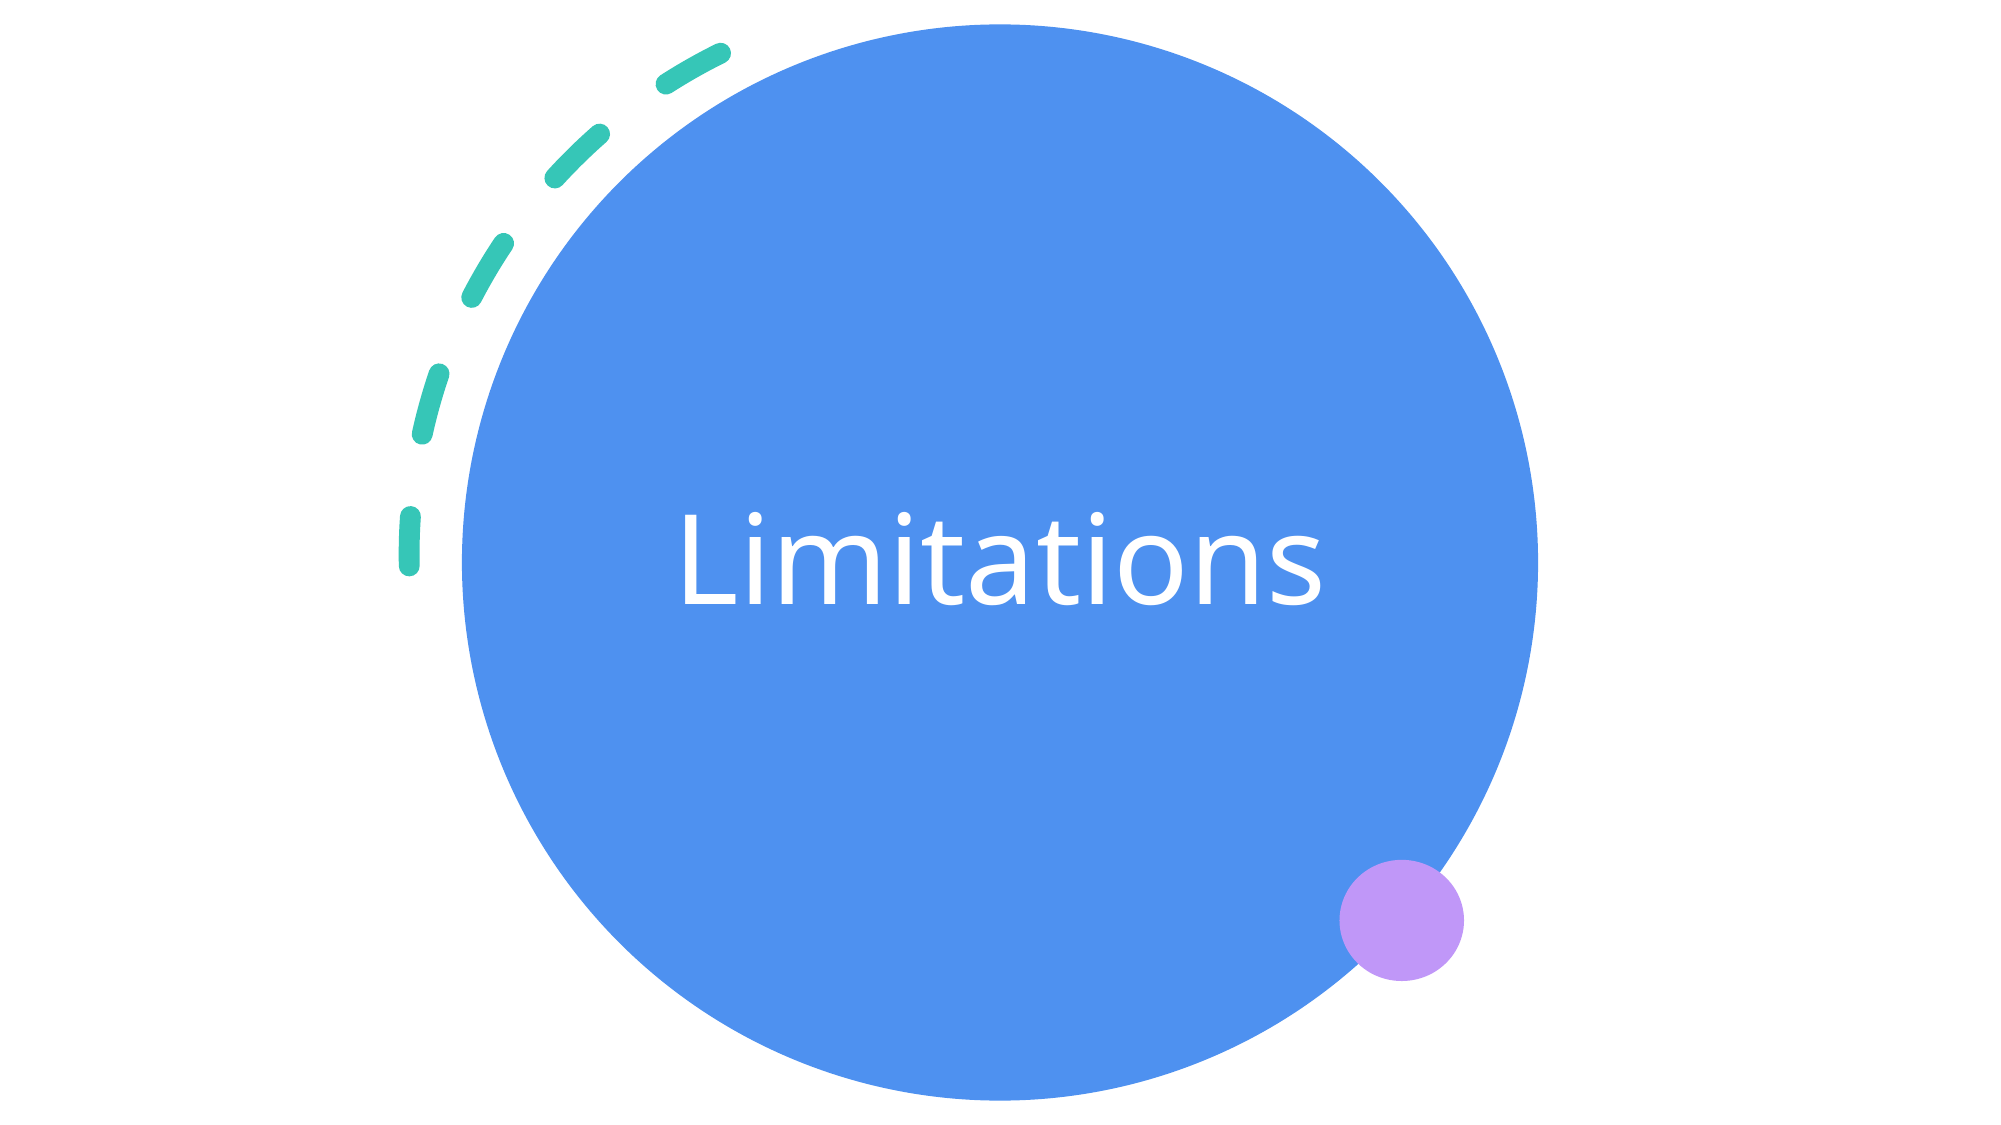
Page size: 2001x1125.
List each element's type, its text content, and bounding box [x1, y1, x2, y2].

title Limitations [544, 226, 1457, 639]
